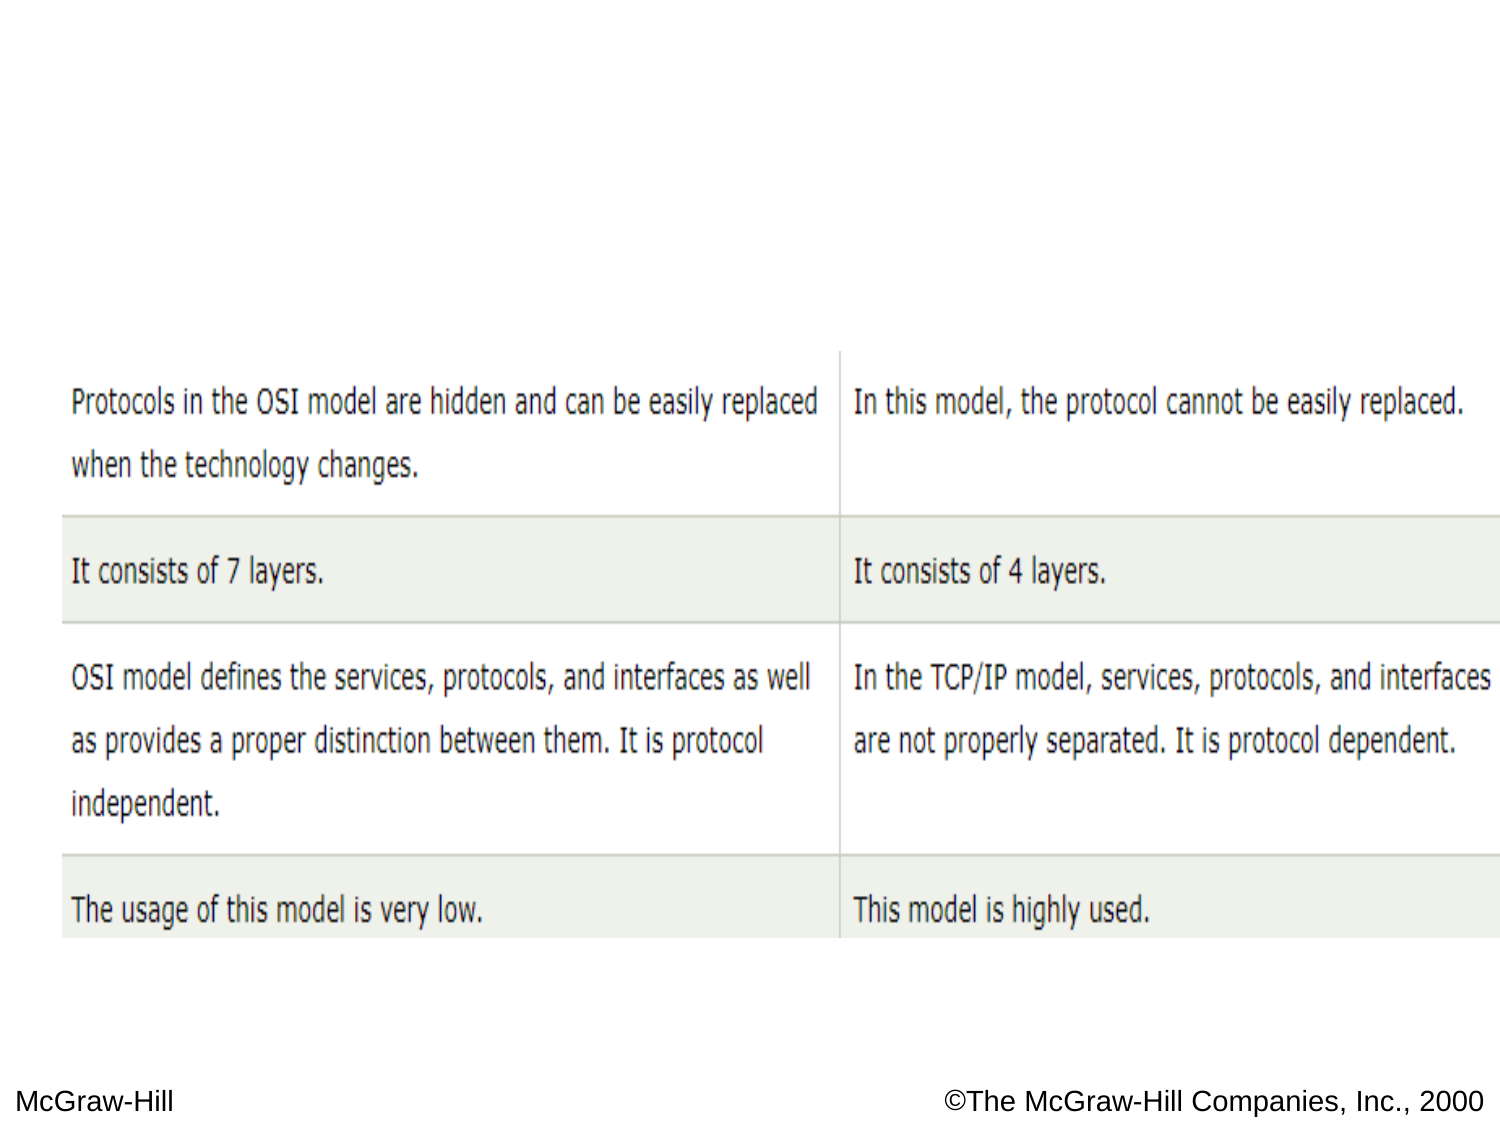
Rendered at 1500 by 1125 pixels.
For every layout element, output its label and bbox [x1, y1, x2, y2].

picture [62, 187, 1500, 938]
